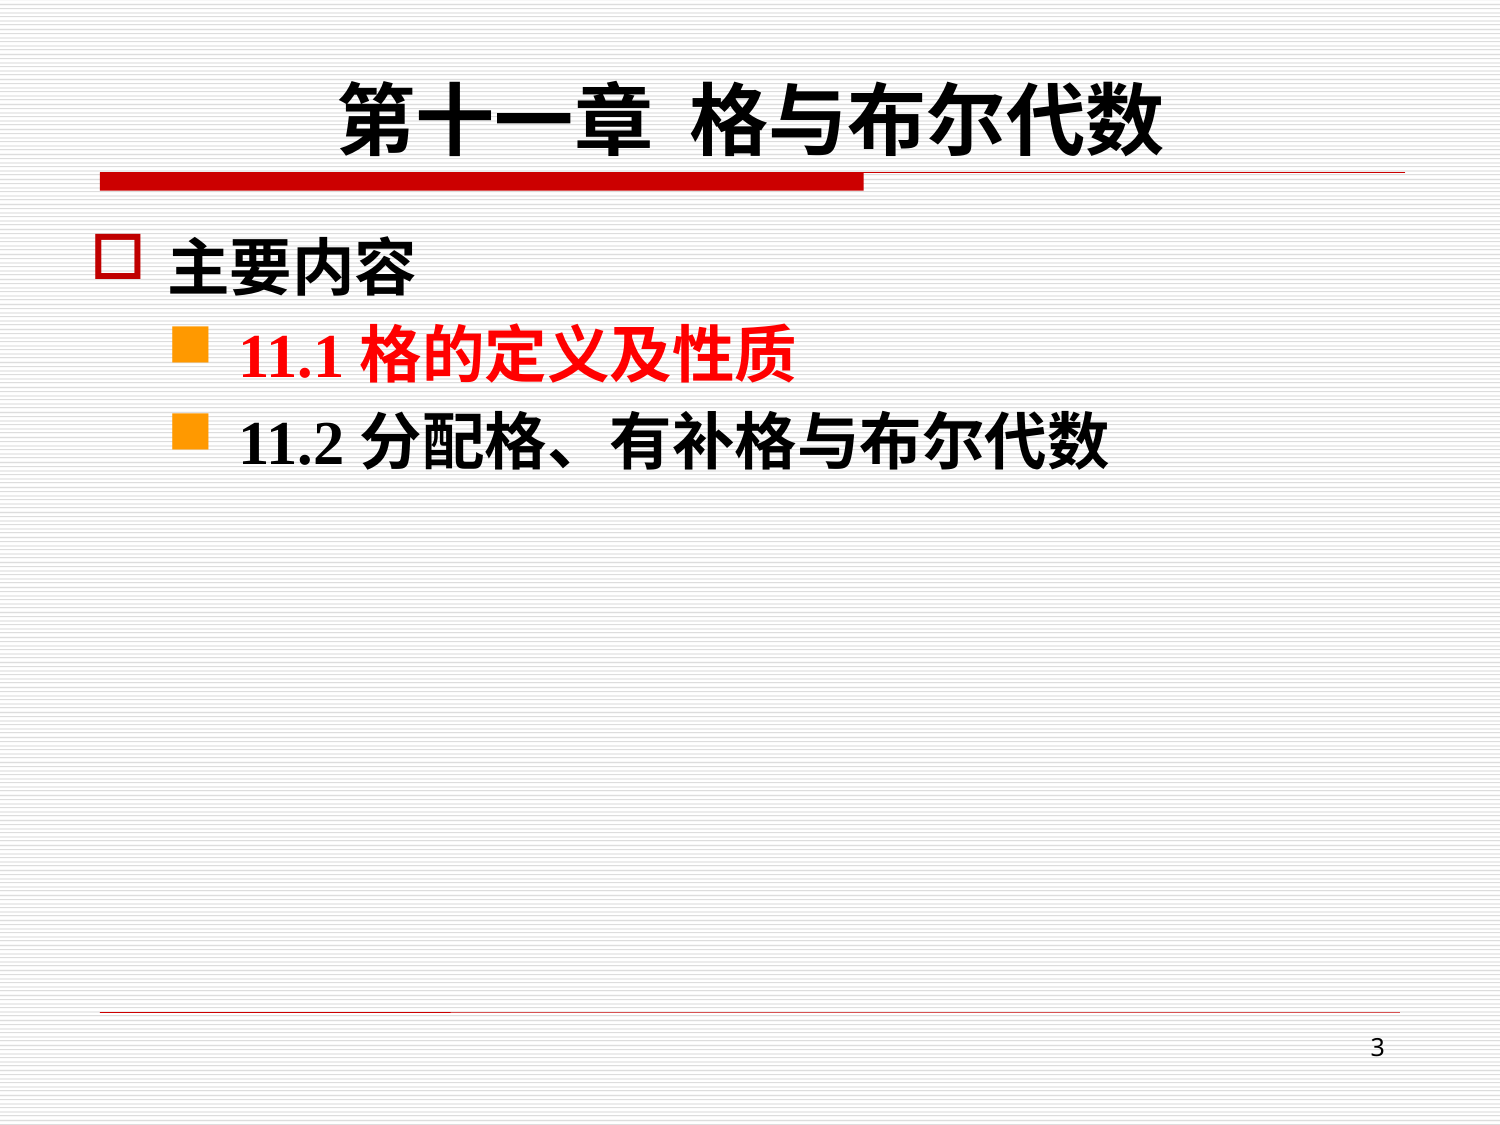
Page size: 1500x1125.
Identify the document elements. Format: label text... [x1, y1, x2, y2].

picture [0, 0, 1500, 1125]
text_box 主要内容 11.1格的定义及性质 11.2分配格、有补格与布尔代数 [74, 219, 1425, 963]
title 第十一章 格与布尔代数 [94, 50, 1407, 173]
slide_number 3 [1074, 1024, 1401, 1103]
